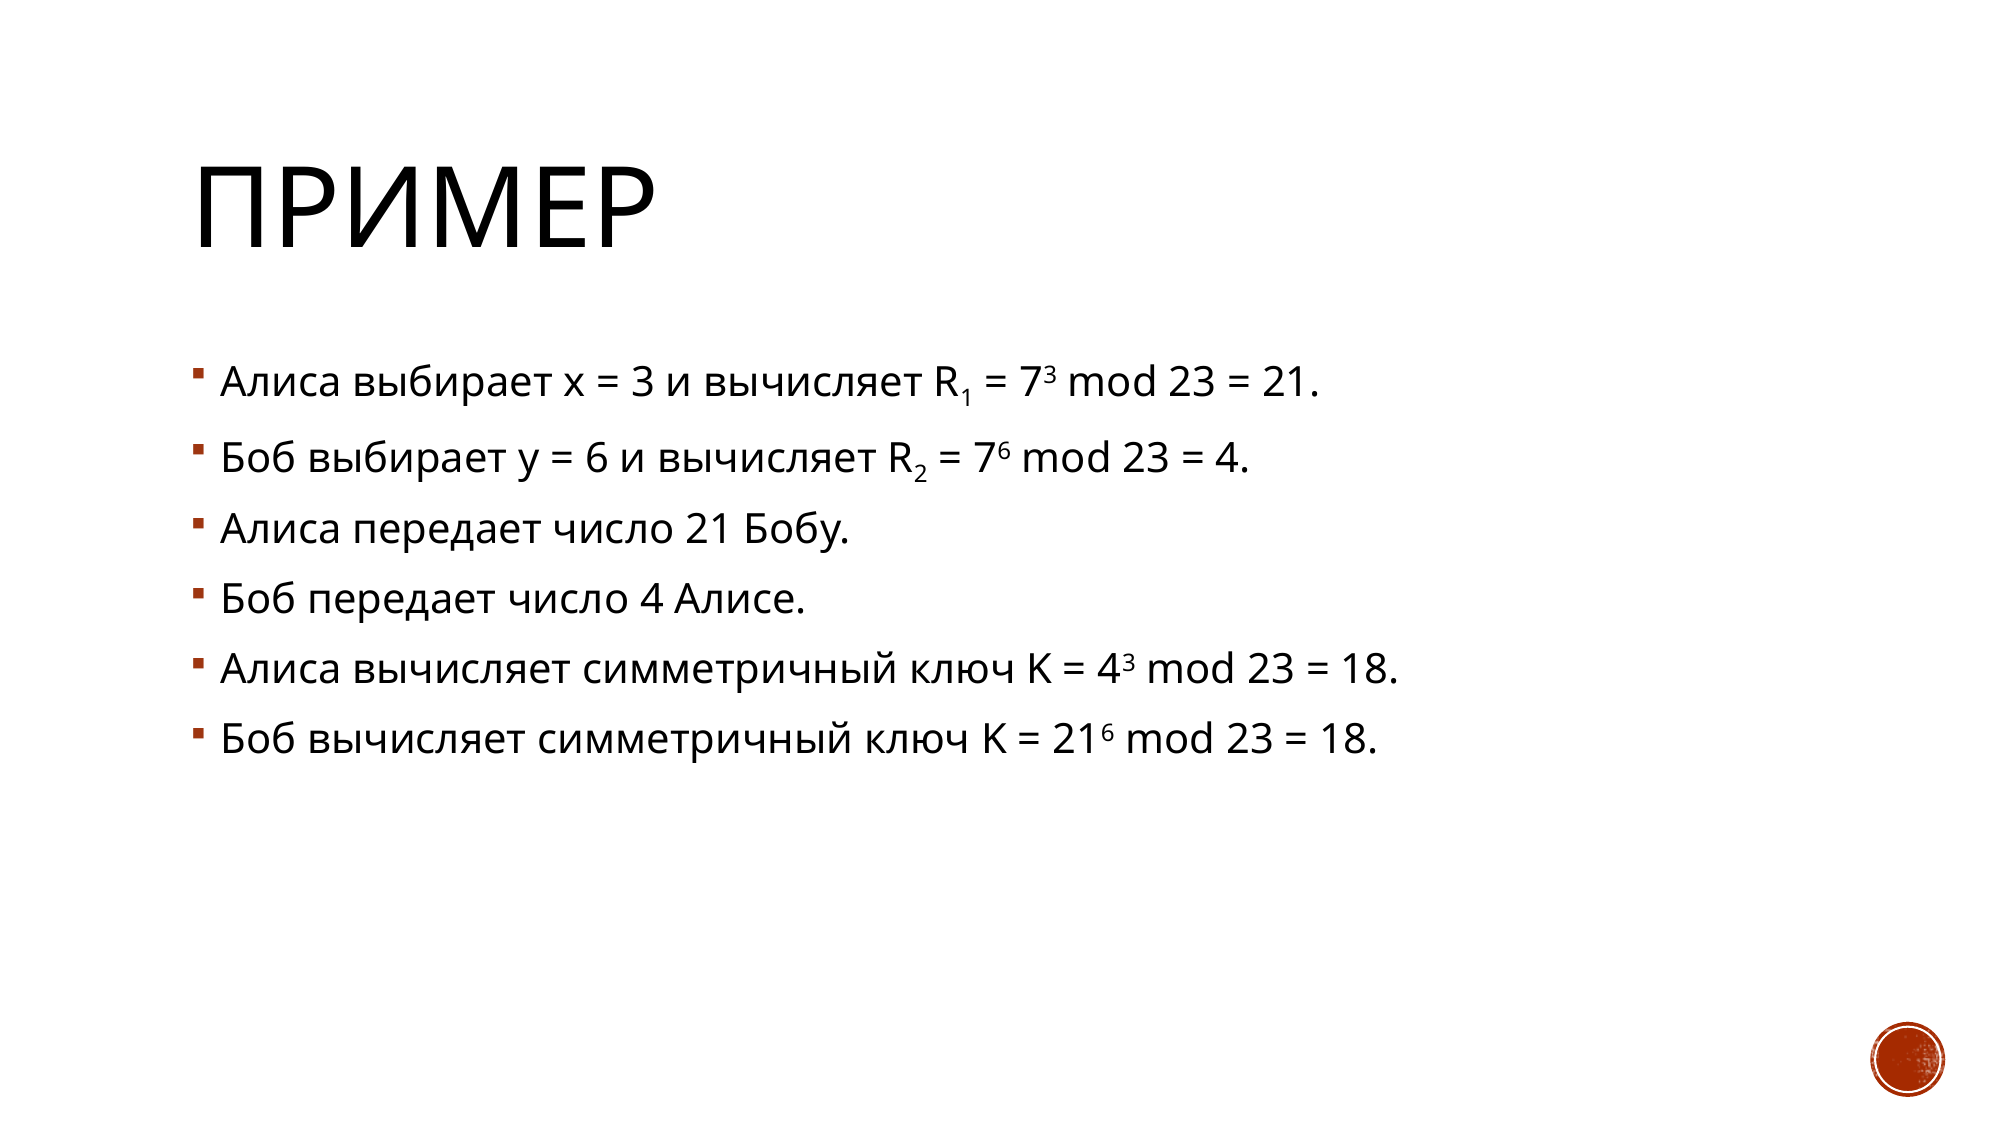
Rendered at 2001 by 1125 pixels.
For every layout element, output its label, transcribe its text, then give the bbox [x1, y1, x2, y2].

list Алиса выбирает x = 3 и вычисляет R1 = 73 mod 23 = 21. Боб выбирает y = 6 и вычисляет R2 = 76 mod 23 = 4. Алиса передает число 21 Бобу. Боб передает число 4 Алисе. Алиса вычисляет симметричный ключ K = 43 mod 23 = 18. Боб вычисляет симметричный ключ K = 216 mod 23 = 18. [175, 348, 1826, 1013]
title Пример [175, 79, 1826, 344]
